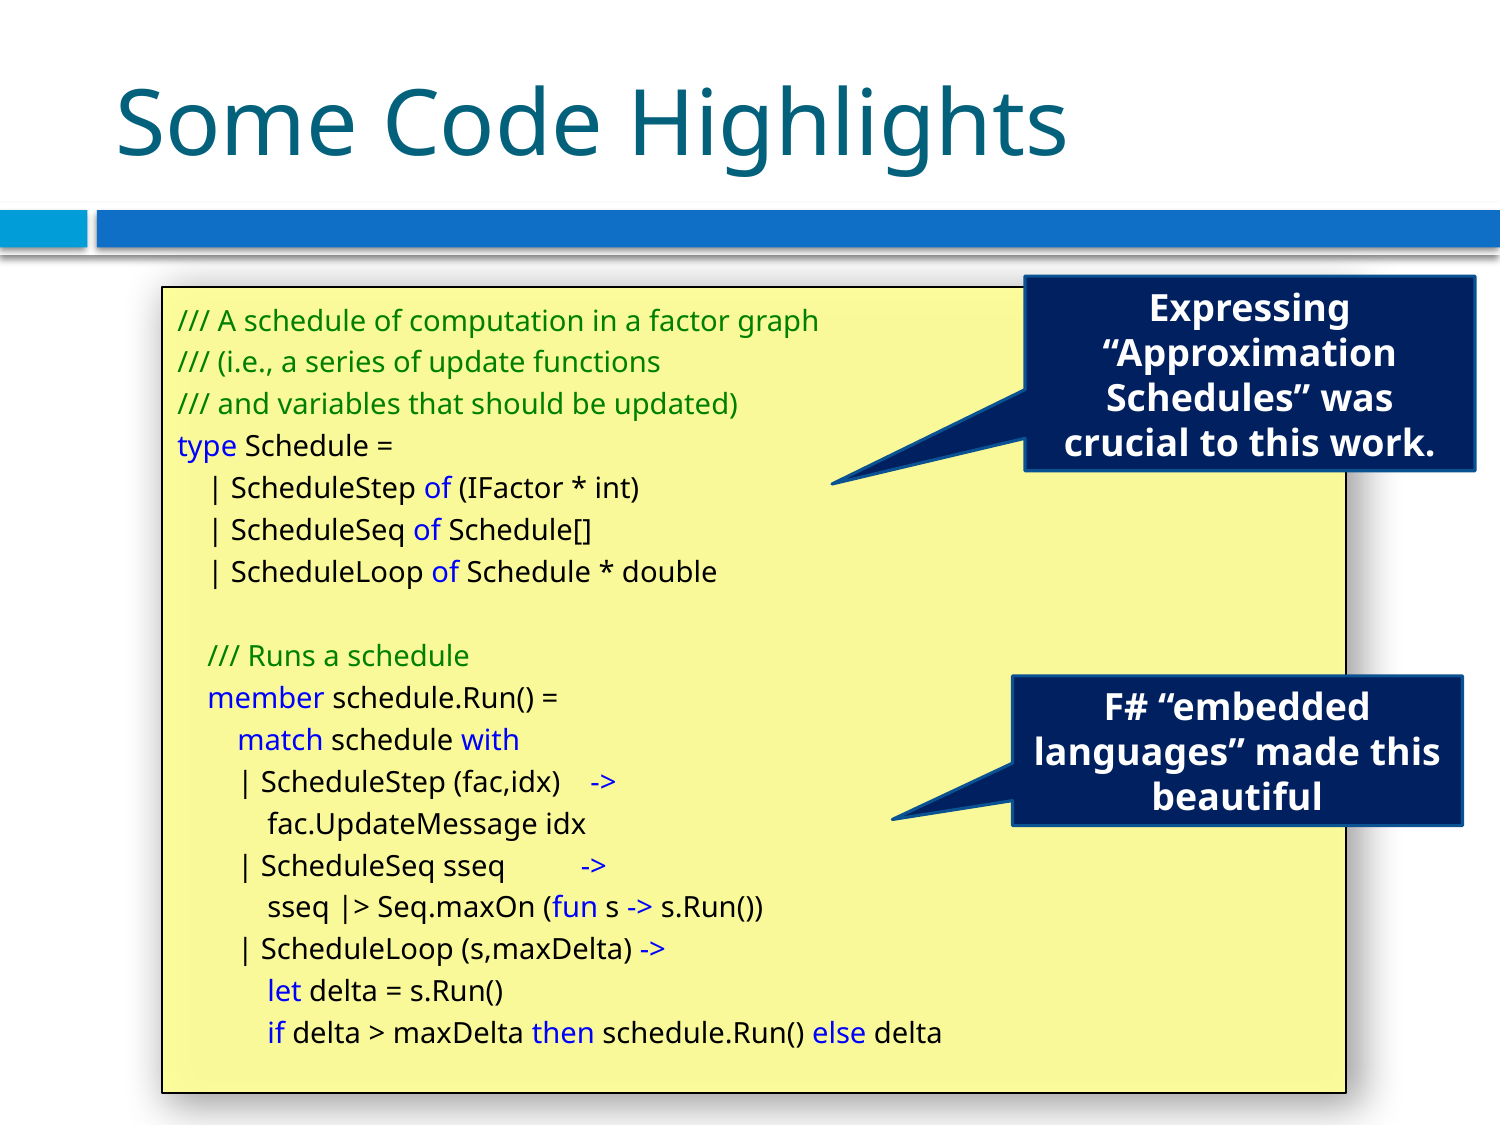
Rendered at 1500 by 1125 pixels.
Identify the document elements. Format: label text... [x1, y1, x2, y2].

text_box F# “embedded languages” made this beautiful [890, 674, 1465, 828]
text_box Expressing “Approximation Schedules” was crucial to this work. [830, 274, 1477, 486]
title Some Code Highlights [100, 37, 1438, 200]
text_box /// A schedule of computation in a factor graph /// (i.e., a series of update functions /// and variables that should be updated) type Schedule = | ScheduleStep of (IFactor * int) | ScheduleSeq of Schedule[] | ScheduleLoop of Schedule * double /// Runs a schedule member schedule.Run() = match schedule with | ScheduleStep (fac,idx) -> fac.UpdateMessage idx | ScheduleSeq sseq -> sseq |> Seq.maxOn (fun s -> s.Run()) | ScheduleLoop (s,maxDelta) -> let delta = s.Run() if delta > maxDelta then schedule.Run() else delta [162, 287, 1346, 1093]
